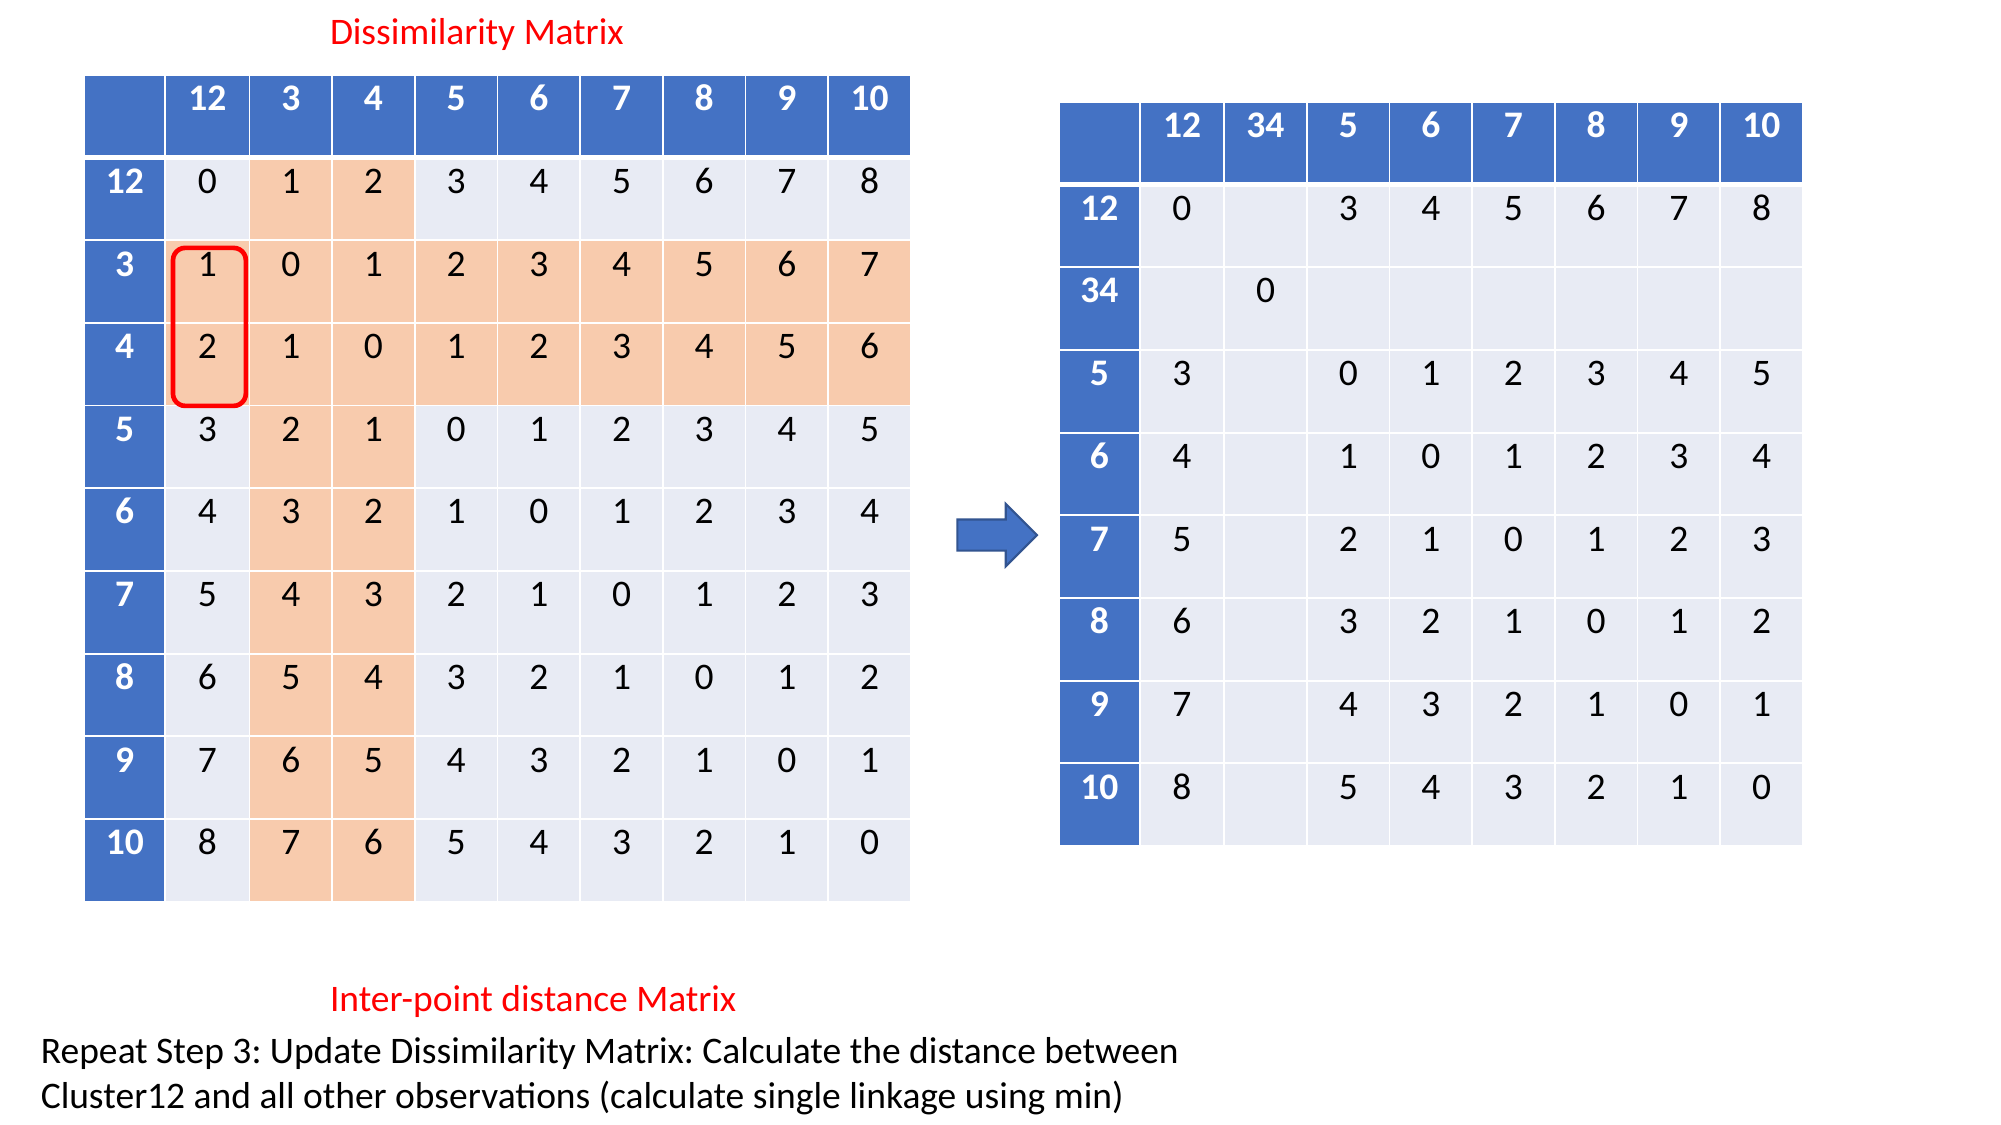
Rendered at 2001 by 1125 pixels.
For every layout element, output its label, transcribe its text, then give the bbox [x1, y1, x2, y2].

table_cell 0 [1141, 187, 1223, 266]
table_cell 7 [85, 572, 164, 653]
table_cell 1 [1556, 516, 1637, 597]
table_cell 0 [829, 820, 910, 901]
table_cell 5 [85, 406, 164, 487]
table_cell 2 [1390, 599, 1471, 680]
table_cell 2 [1473, 351, 1554, 432]
table_cell 1 [1473, 434, 1554, 514]
table_cell 3 [1308, 599, 1389, 680]
table_header 7 [581, 76, 662, 155]
table_cell 2 [829, 655, 910, 735]
table_cell 2 [416, 241, 497, 322]
table_header [85, 76, 164, 155]
table_cell 5 [1473, 187, 1554, 266]
table_cell 6 [1556, 187, 1637, 266]
table_header 6 [498, 76, 579, 155]
table_cell 1 [250, 324, 331, 405]
table_header 34 [1225, 103, 1306, 182]
table_cell 1 [664, 737, 745, 818]
table_cell 1 [498, 572, 579, 653]
table_cell 5 [1308, 764, 1389, 845]
table_cell [1225, 434, 1306, 514]
table_cell 0 [1721, 764, 1802, 845]
table_header 7 [1473, 103, 1554, 182]
table_cell [1141, 268, 1223, 349]
table_cell 2 [1556, 764, 1637, 845]
table_cell 4 [1638, 351, 1719, 432]
table_cell 3 [1556, 351, 1637, 432]
table_cell 8 [85, 655, 164, 735]
table_cell 2 [664, 489, 745, 570]
table_cell 1 [581, 489, 662, 570]
table_cell 1 [664, 572, 745, 653]
table_cell [1308, 268, 1389, 349]
table_cell 5 [581, 160, 662, 239]
table_cell 4 [664, 324, 745, 405]
table_cell [1556, 268, 1637, 349]
table_cell 8 [1141, 764, 1223, 845]
table_cell 4 [581, 241, 662, 322]
table_cell 5 [1060, 351, 1139, 432]
table_cell 2 [498, 324, 579, 405]
table_cell 2 [664, 820, 745, 901]
table_header 3 [250, 76, 331, 155]
table_cell 3 [829, 572, 910, 653]
table_cell 2 [1473, 682, 1554, 762]
table_cell 4 [1308, 682, 1389, 762]
table_header 12 [166, 76, 249, 155]
table_header 5 [416, 76, 497, 155]
table_cell 5 [1721, 351, 1802, 432]
text_box Inter-point distance Matrix [315, 966, 793, 1026]
table_cell 5 [1141, 516, 1223, 597]
table_cell 2 [242, 324, 249, 405]
table_cell 9 [85, 737, 164, 818]
table_cell 3 [746, 489, 827, 570]
table_cell 1 [1390, 516, 1471, 597]
table_cell 2 [166, 324, 177, 405]
table_cell 0 [1556, 599, 1637, 680]
text_box [171, 246, 247, 407]
table_cell 2 [581, 737, 662, 818]
table_cell 1 [1556, 682, 1637, 762]
table_cell 6 [1141, 599, 1223, 680]
table_cell [1225, 516, 1306, 597]
table_cell 5 [416, 820, 497, 901]
table_cell 6 [746, 241, 827, 322]
table_cell 7 [746, 160, 827, 239]
table_cell 1 [498, 406, 579, 487]
table_cell 4 [1141, 434, 1223, 514]
table_cell 3 [1308, 187, 1389, 266]
table_header [1060, 103, 1139, 182]
table_header 8 [1556, 103, 1637, 182]
table_cell 7 [166, 737, 249, 818]
table_cell 5 [333, 737, 414, 818]
table_cell 6 [250, 737, 331, 818]
table_cell [1390, 268, 1471, 349]
table_header 5 [1308, 103, 1389, 182]
table_cell 2 [1721, 599, 1802, 680]
table_cell 5 [166, 572, 249, 653]
table_cell 3 [1390, 682, 1471, 762]
table_cell 0 [166, 160, 249, 239]
table_cell 8 [1721, 187, 1802, 266]
table_cell 1 [1308, 434, 1389, 514]
table_cell 1 [1390, 351, 1471, 432]
table_cell 1 [746, 820, 827, 901]
table_cell 6 [829, 324, 910, 405]
table_cell 0 [333, 324, 414, 405]
table_cell 4 [85, 324, 164, 405]
text_box [956, 501, 1039, 569]
table_cell 4 [416, 737, 497, 818]
table_cell 5 [829, 406, 910, 487]
table_cell 2 [1638, 516, 1719, 597]
table_header 6 [1390, 103, 1471, 182]
table_cell 10 [1060, 764, 1139, 845]
table_cell 2 [416, 572, 497, 653]
table_cell 2 [581, 406, 662, 487]
table_cell 1 [333, 406, 414, 487]
table_cell 2 [746, 572, 827, 653]
table_cell 3 [664, 406, 745, 487]
table_cell 1 [581, 655, 662, 735]
table_cell 7 [1141, 682, 1223, 762]
table_cell 3 [498, 737, 579, 818]
table_cell 1 [1638, 599, 1719, 680]
table_cell 1 [166, 241, 249, 322]
table_cell 3 [1473, 764, 1554, 845]
table_cell 3 [333, 572, 414, 653]
table_cell 3 [166, 406, 249, 487]
table_header 9 [746, 76, 827, 155]
table_cell [1225, 351, 1306, 432]
table_cell 3 [1721, 516, 1802, 597]
table_cell 5 [746, 324, 827, 405]
table_cell 8 [829, 160, 910, 239]
table_cell 2 [1556, 434, 1637, 514]
table_cell 3 [416, 655, 497, 735]
table_cell 1 [416, 324, 497, 405]
table_cell [1638, 268, 1719, 349]
table_cell 2 [498, 655, 579, 735]
table_cell 6 [166, 655, 249, 735]
table_cell 1 [250, 160, 331, 239]
table_cell 4 [250, 572, 331, 653]
table_cell 0 [250, 241, 331, 322]
table_cell 3 [85, 241, 164, 322]
table_cell 2 [333, 160, 414, 239]
table_cell 4 [1390, 764, 1471, 845]
table_cell 9 [1060, 682, 1139, 762]
table_cell [1721, 268, 1802, 349]
text_box Repeat Step 3: Update Dissimilarity Matrix: Calculate the distance between Cluster12 and all other observations (calculate single linkage using min) [26, 1018, 1337, 1124]
table_cell 6 [664, 160, 745, 239]
table_cell 0 [1308, 351, 1389, 432]
table_cell 4 [829, 489, 910, 570]
table_cell [1225, 682, 1306, 762]
table_header 12 [1141, 103, 1223, 182]
table_cell 7 [829, 241, 910, 322]
table_cell 1 [1473, 599, 1554, 680]
table_cell 34 [1060, 268, 1139, 349]
table_cell 1 [416, 489, 497, 570]
table_cell [1225, 599, 1306, 680]
table_header 10 [1721, 103, 1802, 182]
table_cell 5 [250, 655, 331, 735]
table_cell 4 [498, 160, 579, 239]
table_cell 3 [581, 820, 662, 901]
table_cell 2 [333, 489, 414, 570]
table_cell 0 [581, 572, 662, 653]
table_cell 4 [746, 406, 827, 487]
table_cell 3 [581, 324, 662, 405]
table_header 10 [829, 76, 910, 155]
table_cell 8 [1060, 599, 1139, 680]
table_cell 4 [1721, 434, 1802, 514]
table_cell 3 [1638, 434, 1719, 514]
table_cell 4 [333, 655, 414, 735]
table_cell 7 [1060, 516, 1139, 597]
table_cell 0 [498, 489, 579, 570]
table_cell 0 [1225, 268, 1306, 349]
table_header 8 [664, 76, 745, 155]
table_header 4 [333, 76, 414, 155]
table_cell 4 [166, 489, 249, 570]
table_cell [1473, 268, 1554, 349]
table_cell 6 [85, 489, 164, 570]
table_cell 7 [1638, 187, 1719, 266]
table_cell 0 [664, 655, 745, 735]
table_cell 7 [250, 820, 331, 901]
table_cell 12 [85, 160, 164, 239]
table_cell 5 [664, 241, 745, 322]
table_cell 3 [1141, 351, 1223, 432]
table_cell 1 [746, 655, 827, 735]
table_cell 12 [1060, 187, 1139, 266]
table_cell 0 [416, 406, 497, 487]
text_box Dissimilarity Matrix [315, 0, 793, 60]
table_cell 1 [1638, 764, 1719, 845]
table_cell 2 [1308, 516, 1389, 597]
table_cell 3 [416, 160, 497, 239]
table_cell 3 [498, 241, 579, 322]
table_cell 6 [1060, 434, 1139, 514]
table_cell 0 [746, 737, 827, 818]
table_header 9 [1638, 103, 1719, 182]
table_cell 1 [1721, 682, 1802, 762]
table_cell 4 [1390, 187, 1471, 266]
table_cell 0 [1473, 516, 1554, 597]
table_cell 6 [333, 820, 414, 901]
table_cell 8 [166, 820, 249, 901]
table_cell 3 [250, 489, 331, 570]
table_cell 2 [250, 406, 331, 487]
table_cell 10 [85, 820, 164, 901]
table_cell 4 [498, 820, 579, 901]
table_cell 1 [829, 737, 910, 818]
table_cell 0 [1390, 434, 1471, 514]
table_cell [1225, 187, 1306, 266]
table_cell 1 [333, 241, 414, 322]
table_cell 0 [1638, 682, 1719, 762]
table_cell [1225, 764, 1306, 845]
